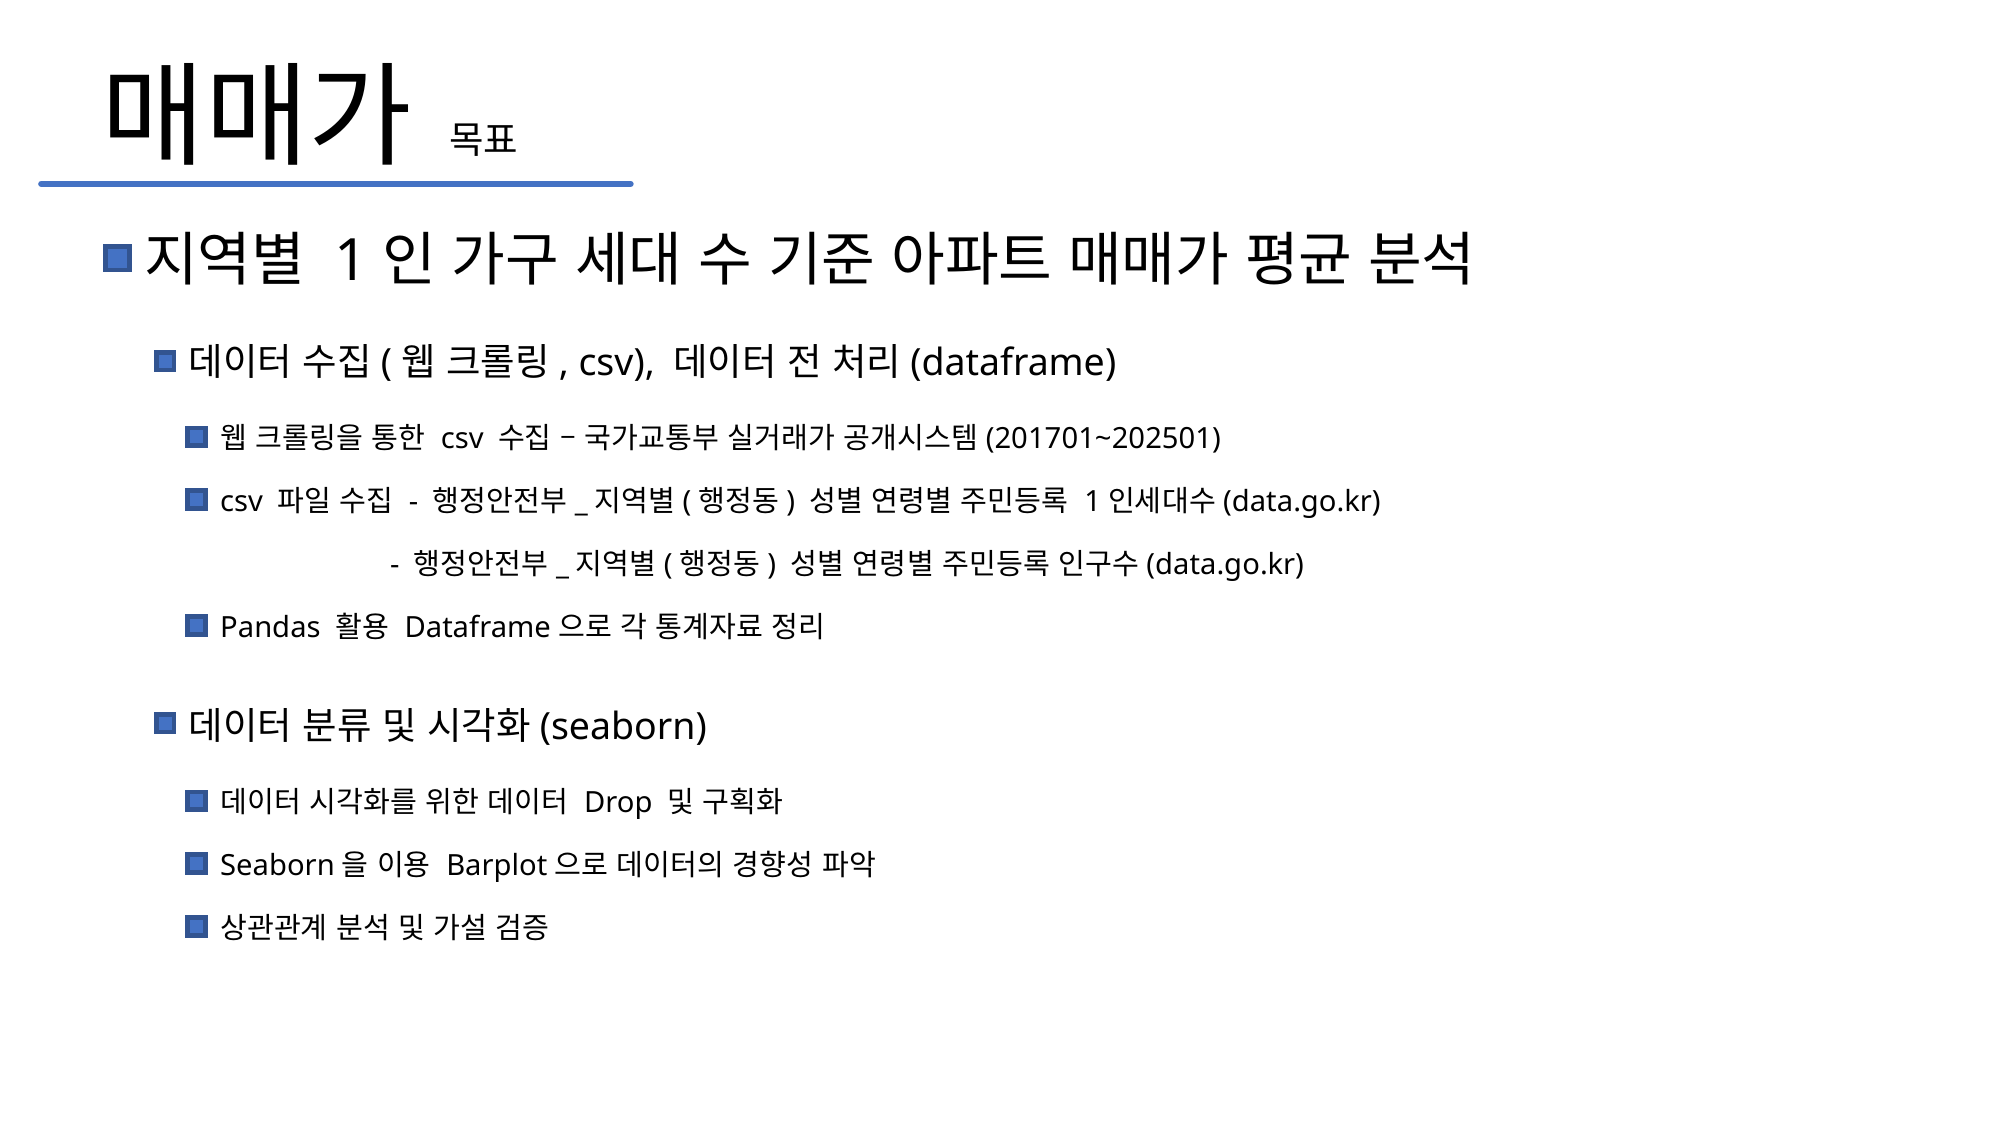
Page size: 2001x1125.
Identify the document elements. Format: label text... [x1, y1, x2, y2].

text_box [105, 214, 1350, 301]
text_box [187, 595, 1074, 656]
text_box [187, 406, 1074, 468]
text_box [187, 896, 1074, 957]
text_box - 행정안전부_지역별(행정동) 성별 연령별 주민등록 인구수(data.go.kr) [202, 532, 1071, 593]
text_box 목표 [434, 108, 717, 169]
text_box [187, 770, 1074, 832]
text_box 매매가 [87, 37, 313, 181]
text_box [156, 694, 695, 755]
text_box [156, 330, 1043, 392]
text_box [187, 469, 1074, 530]
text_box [187, 833, 1074, 894]
